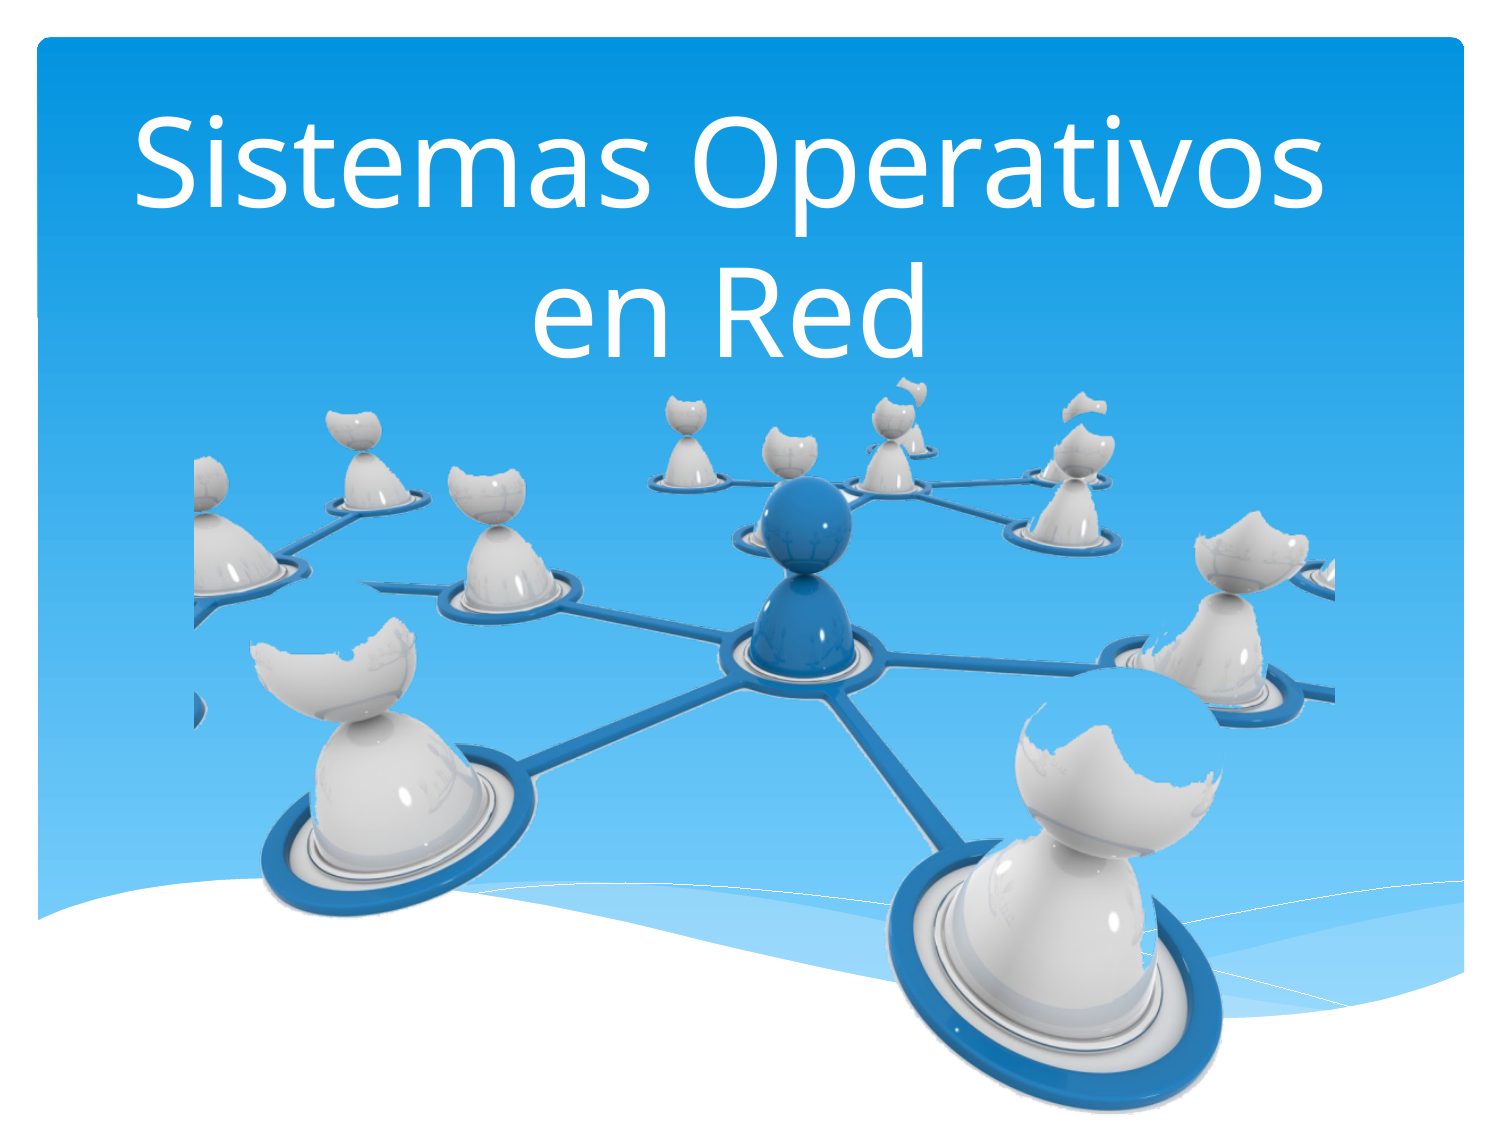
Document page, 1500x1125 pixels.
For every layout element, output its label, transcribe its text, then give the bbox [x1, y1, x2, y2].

picture [194, 359, 1335, 1120]
title Sistemas Operativos en Red [112, 66, 1350, 390]
